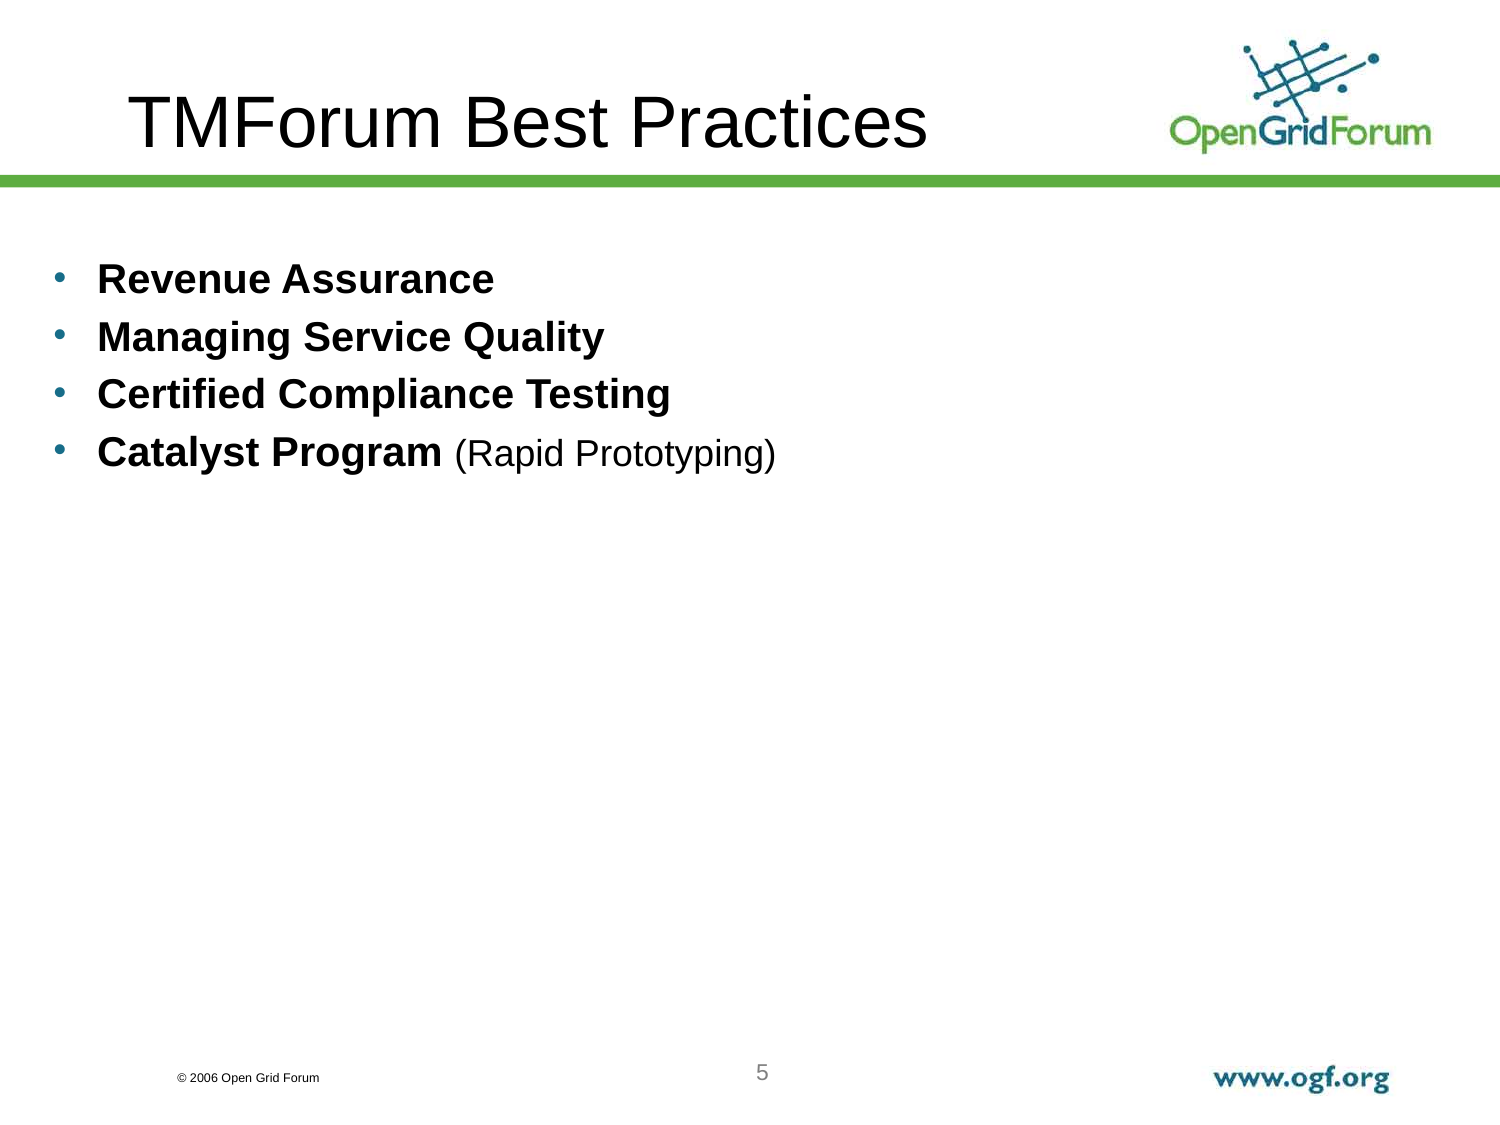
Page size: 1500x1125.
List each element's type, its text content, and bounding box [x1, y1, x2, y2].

list Revenue Assurance Managing Service Quality Certified Compliance Testing Catalyst Program (Rapid Prototyping) [37, 249, 1451, 1013]
picture [0, 0, 1500, 174]
picture [0, 188, 1500, 1125]
title TMForum Best Practices [112, 24, 1388, 213]
footer 5 [324, 1049, 1201, 1125]
